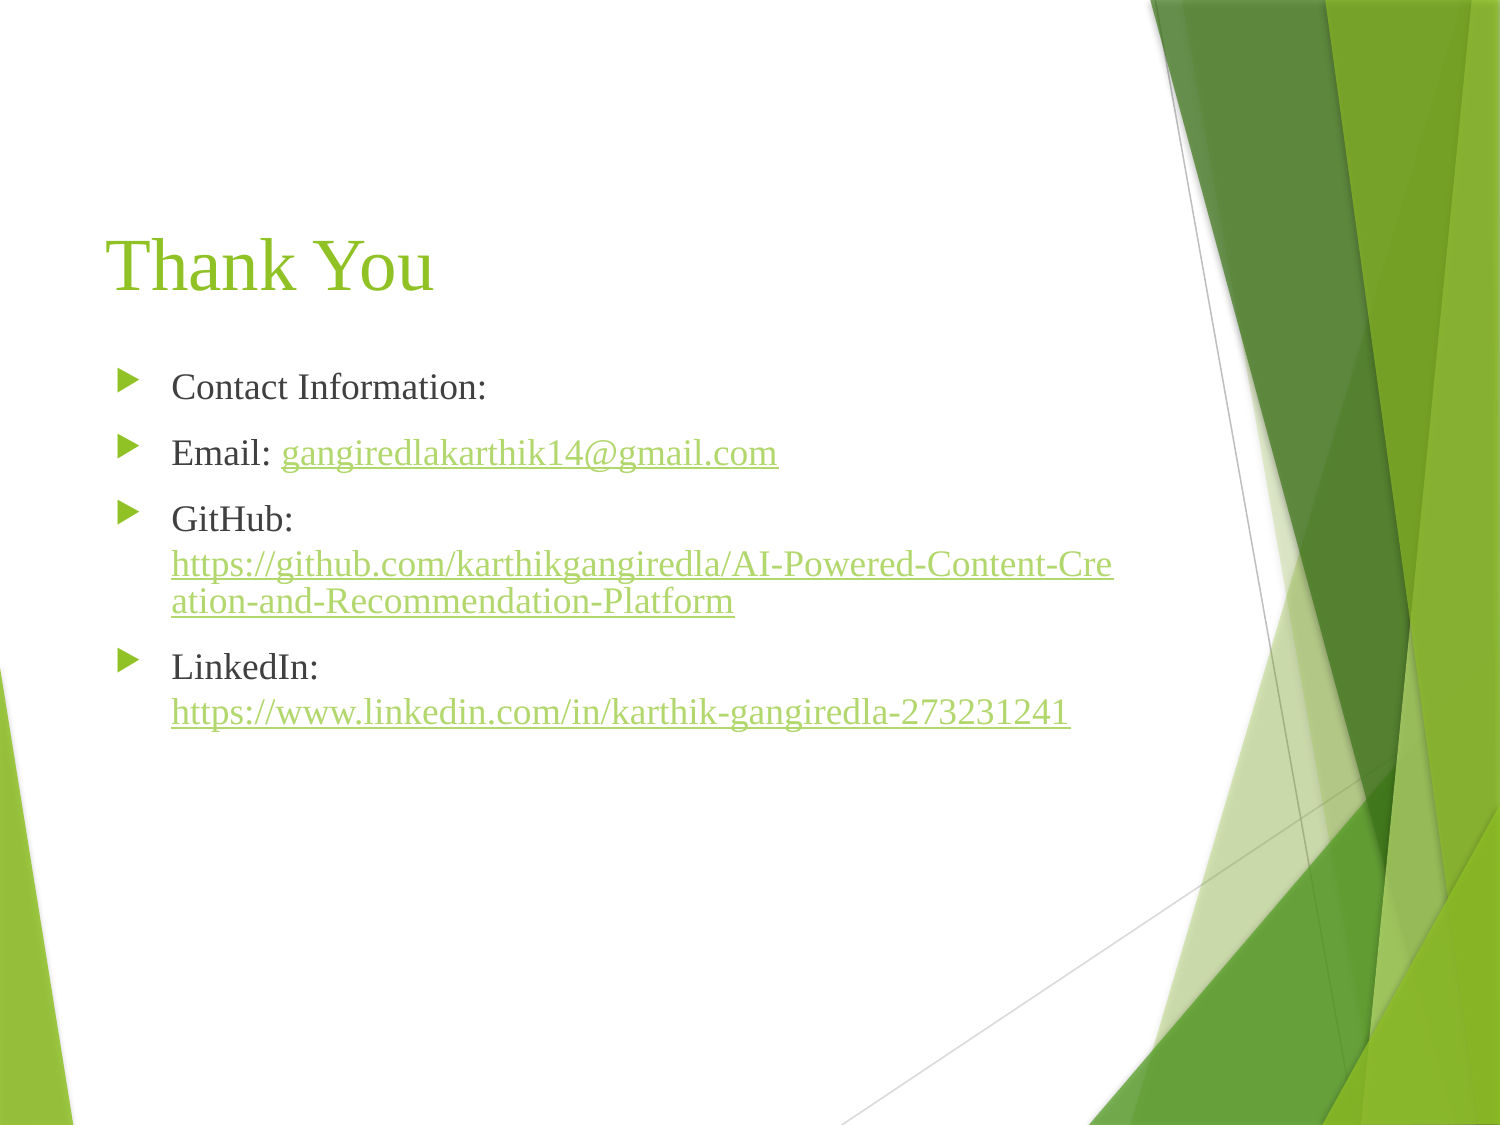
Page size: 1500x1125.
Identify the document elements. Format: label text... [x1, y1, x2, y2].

list Contact Information: Email: gangiredlakarthik14@gmail.com GitHub: https://github.com/karthikgangiredla/AI-Powered-Content-Creation-and-Recommendation-Platform LinkedIn: https://www.linkedin.com/in/karthik-gangiredla-273231241 [99, 354, 1142, 992]
title Thank You [90, 208, 1132, 355]
